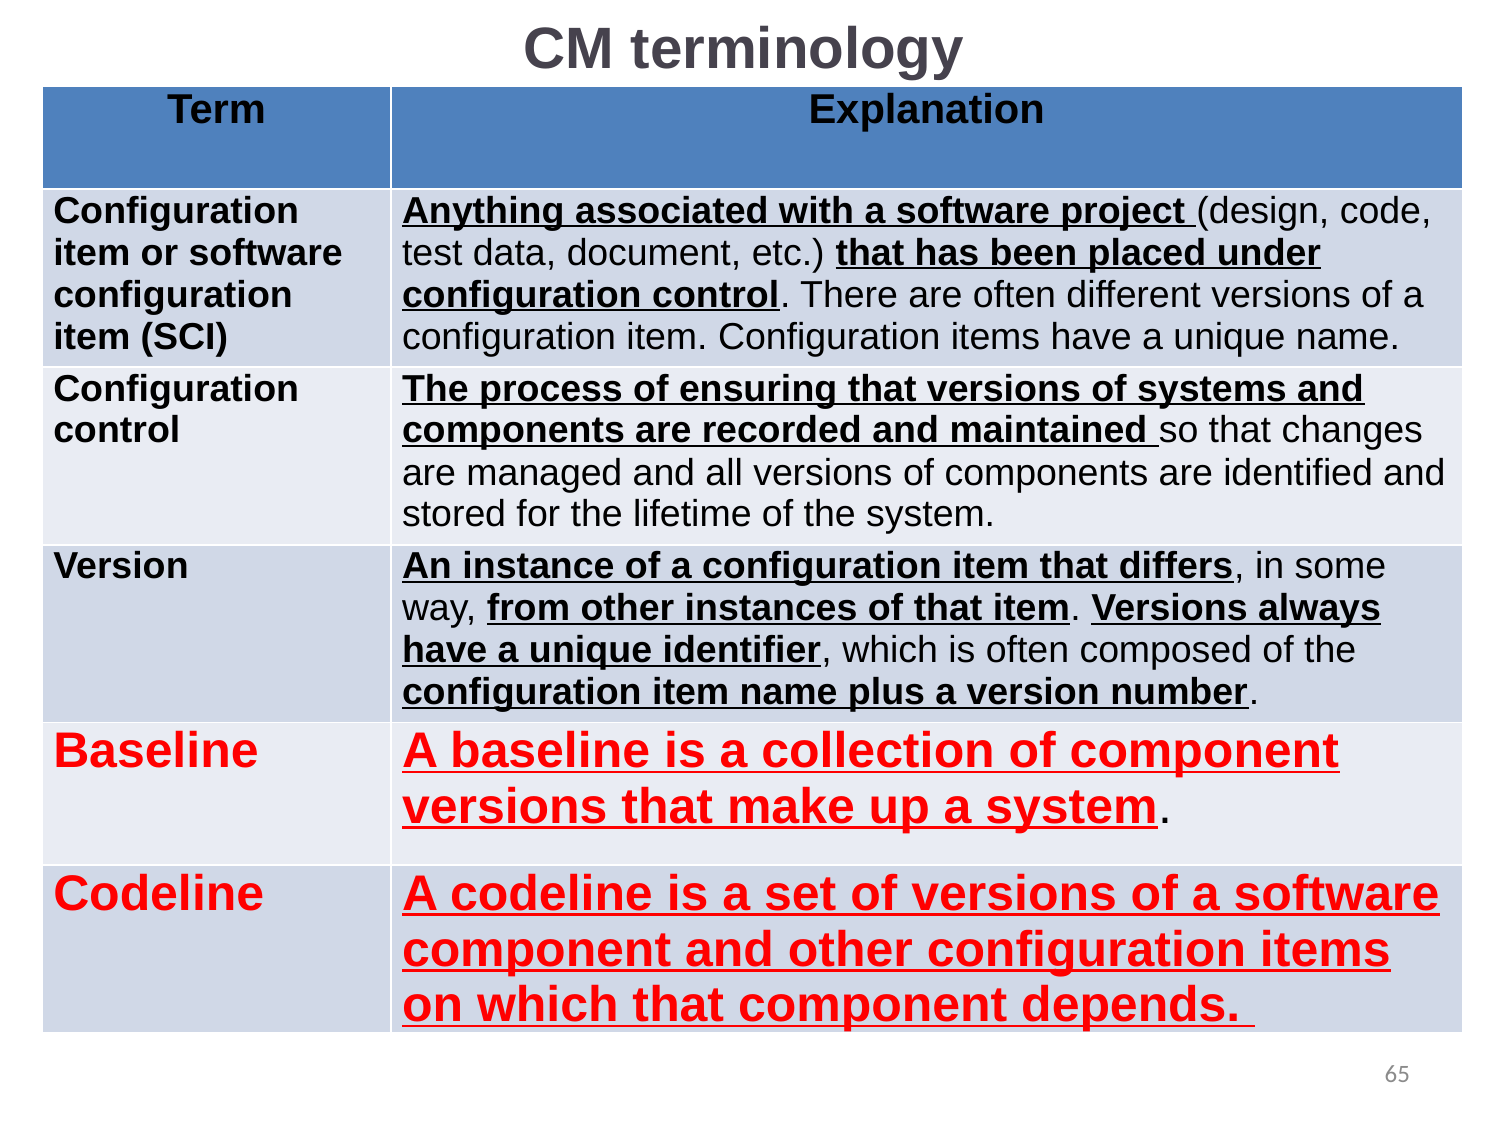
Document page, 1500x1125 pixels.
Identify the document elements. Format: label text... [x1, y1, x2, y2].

table_cell An instance of a configuration item that differs, in some way, from other instances of that item. Versions always have a unique identifier, which is often composed of the configuration item name plus a version number. [392, 546, 1462, 722]
table_cell A baseline is a collection of component versions that make up a system. [392, 723, 1462, 864]
table_cell Configuration item or software configuration item (SCI) [43, 190, 390, 366]
table_cell Version [43, 546, 390, 722]
table_header Term [43, 87, 390, 188]
table_cell A codeline is a set of versions of a software component and other configuration items on which that component depends. [392, 866, 1462, 1032]
table_cell Configuration control [43, 368, 390, 544]
table_cell Codeline [43, 866, 390, 1032]
slide_number 65 [1074, 1042, 1425, 1103]
table_cell Baseline [43, 723, 390, 864]
title CM terminology [41, 3, 1463, 85]
table_cell Anything associated with a software project (design, code, test data, document, etc.) that has been placed under configuration control. There are often different versions of a configuration item. Configuration items have a unique name. [392, 190, 1462, 366]
table_cell The process of ensuring that versions of systems and components are recorded and maintained so that changes are managed and all versions of components are identified and stored for the lifetime of the system. [392, 368, 1462, 544]
table_header Explanation [392, 87, 1462, 188]
